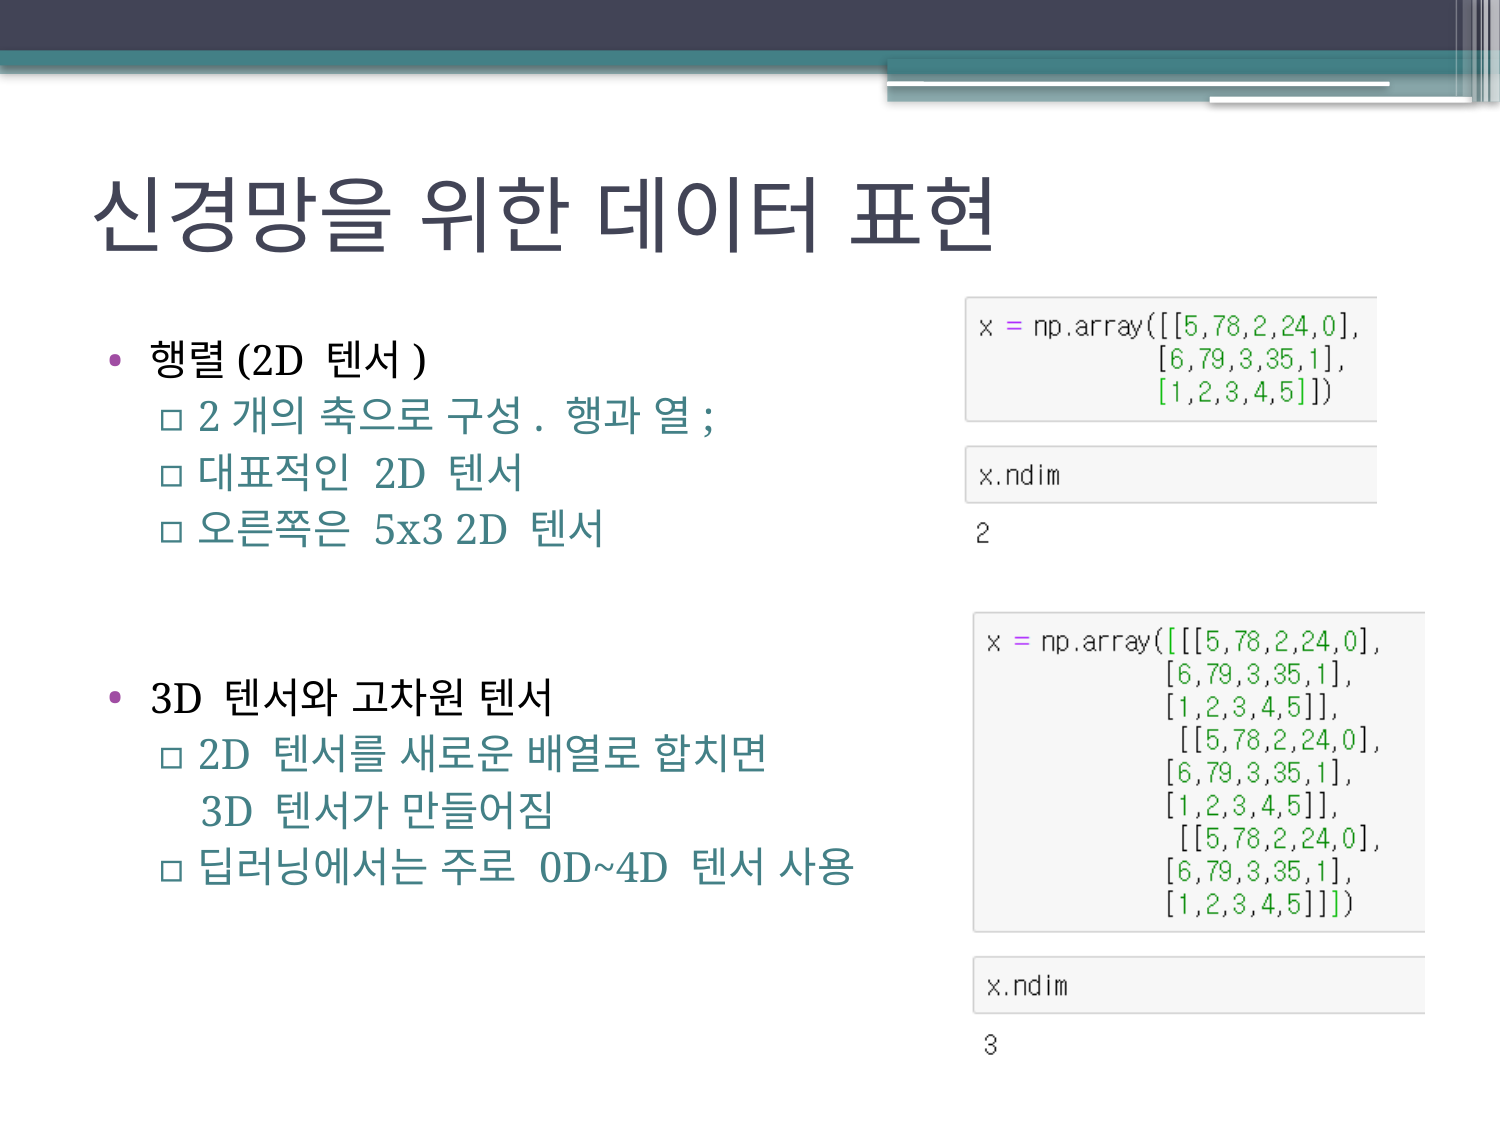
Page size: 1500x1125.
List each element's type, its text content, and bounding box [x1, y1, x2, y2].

title 신경망을 위한 데이터 표현 [75, 125, 1425, 301]
picture [962, 289, 1377, 566]
list 행렬(2D 텐서) 2개의 축으로 구성. 행과 열; 대표적인 2D 텐서 오른쪽은 5x3 2D 텐서 3D 텐서와 고차원 텐서 2D 텐서를 새로운 배열로 합치면 3D 텐서가 만들어짐 딥러닝에서는 주로 0D~4D 텐서 사용 [75, 326, 1425, 1071]
picture [962, 609, 1426, 1081]
